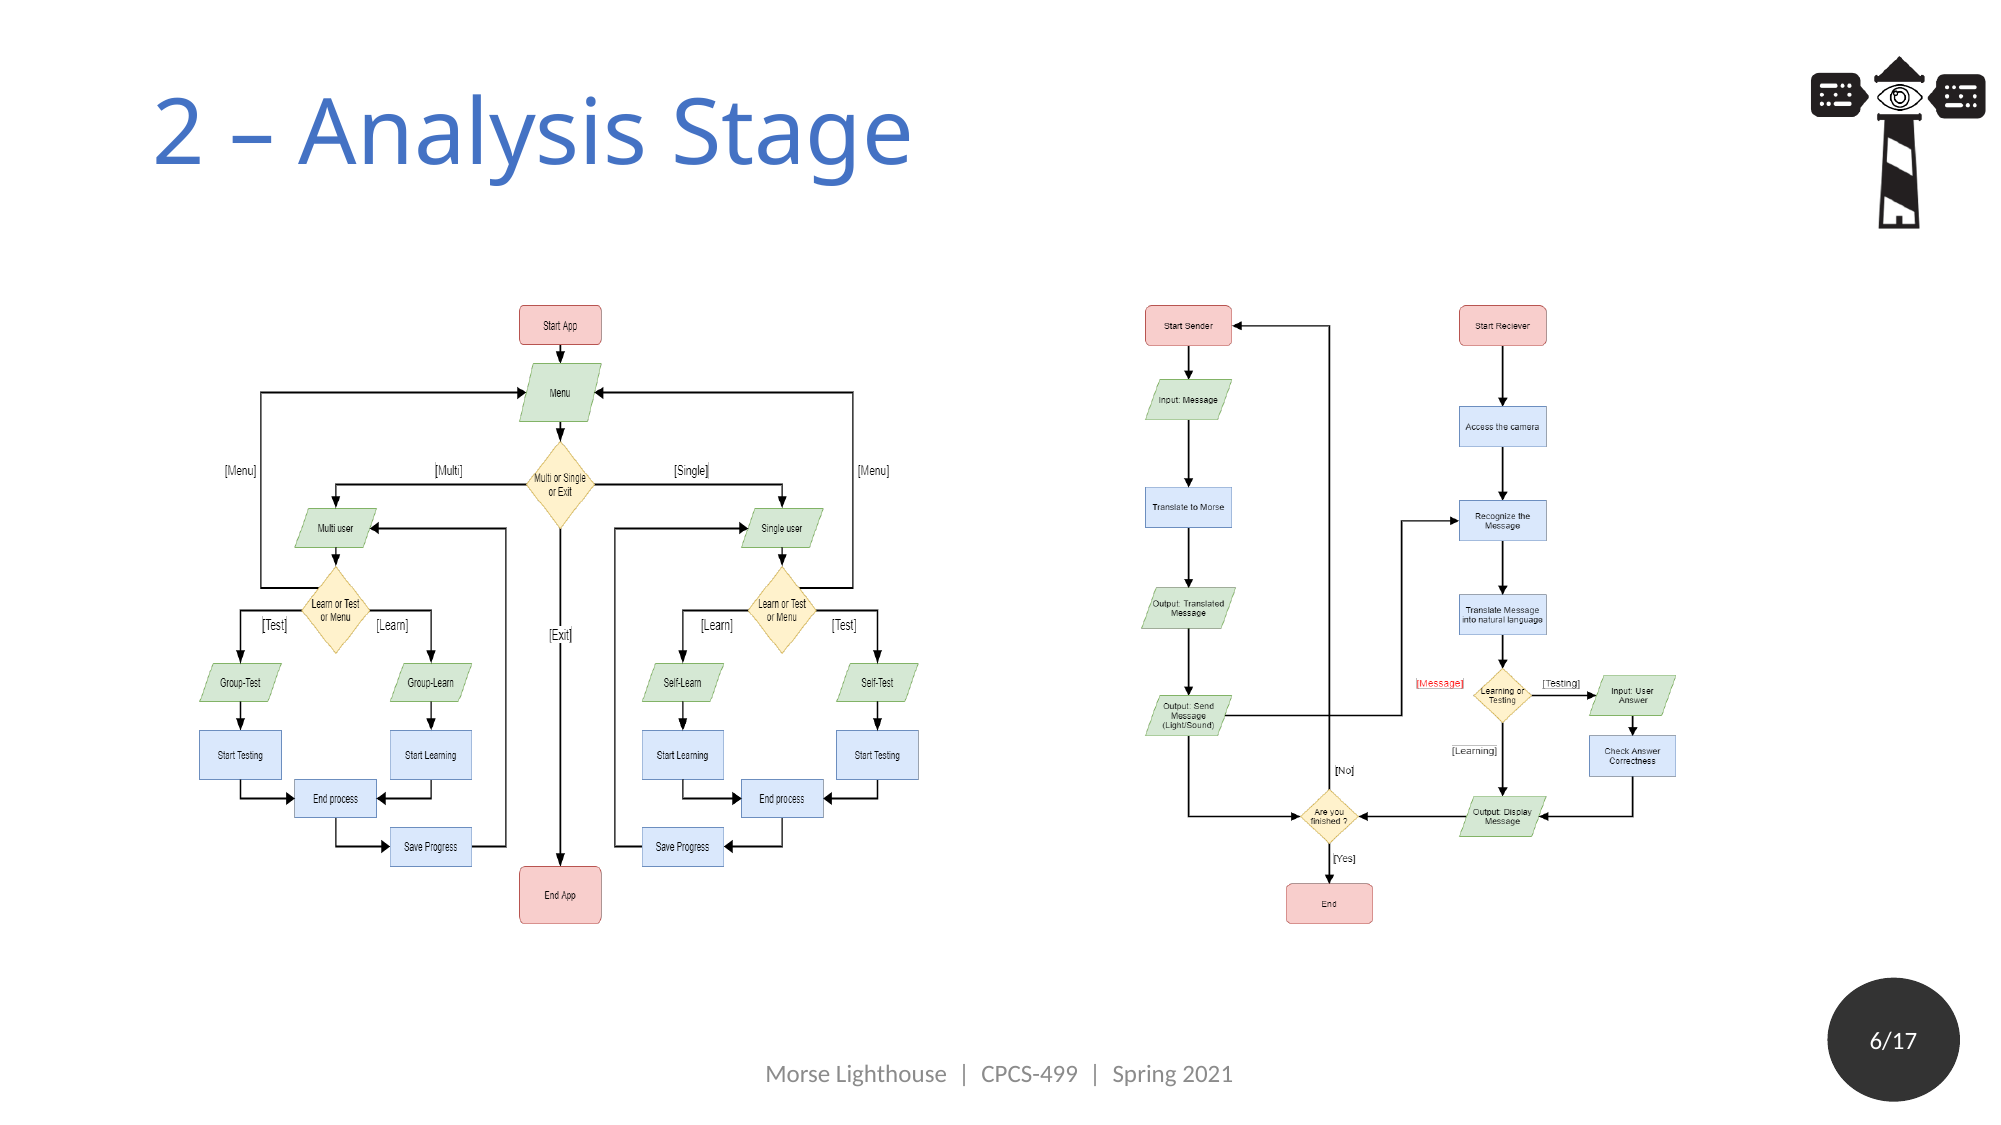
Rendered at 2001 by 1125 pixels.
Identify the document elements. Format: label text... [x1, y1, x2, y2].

text_box 6/17 [1827, 977, 1960, 1102]
picture [199, 305, 919, 924]
title 2 – Analysis Stage [138, 25, 1803, 193]
footer Morse Lighthouse | CPCS-499 | Spring 2021 [662, 1042, 1338, 1103]
picture [1141, 305, 1676, 924]
picture [1803, 1, 1993, 271]
